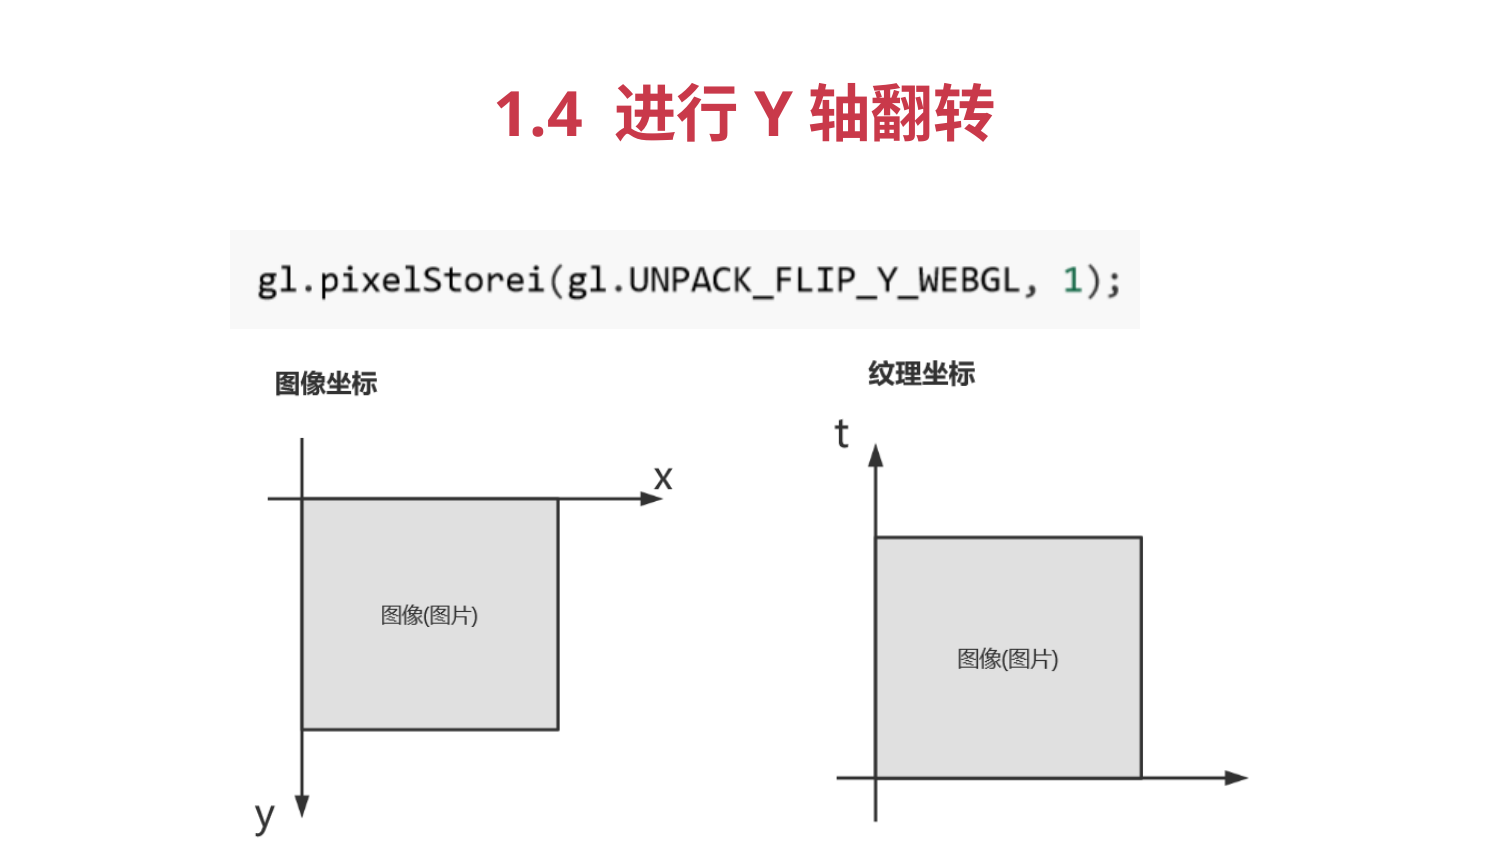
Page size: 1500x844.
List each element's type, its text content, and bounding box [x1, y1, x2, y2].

picture [194, 362, 719, 844]
text_box 1.4 进行Y轴翻转 [478, 66, 1011, 157]
picture [820, 347, 1270, 836]
picture [230, 230, 1140, 329]
